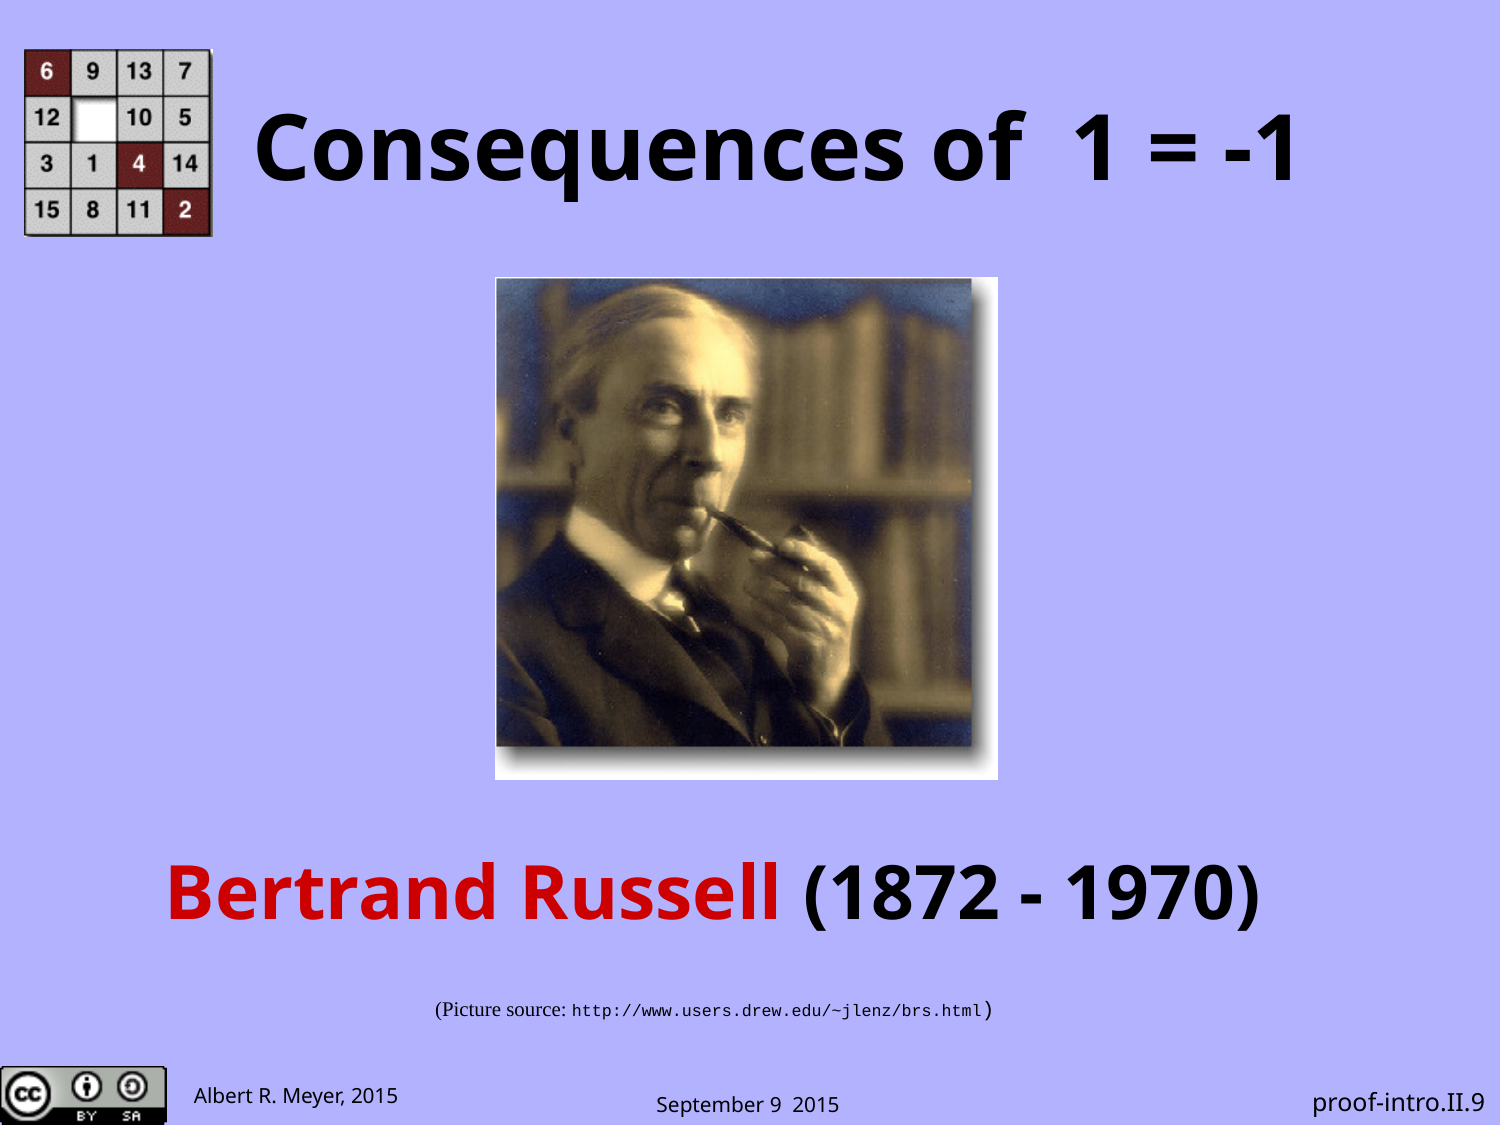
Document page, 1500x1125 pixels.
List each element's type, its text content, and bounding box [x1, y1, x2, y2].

picture [0, 1066, 167, 1125]
slide_number proof-intro.II.9 [1227, 1074, 1500, 1125]
text_box (Picture source: http://www.users.drew.edu/~jlenz/brs.html) [420, 988, 1010, 1029]
picture [24, 49, 213, 237]
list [494, 276, 998, 780]
title Consequences of 1 = -1 [237, 49, 1476, 238]
text_box Bertrand Russell (1872 - 1970) [150, 850, 1343, 942]
